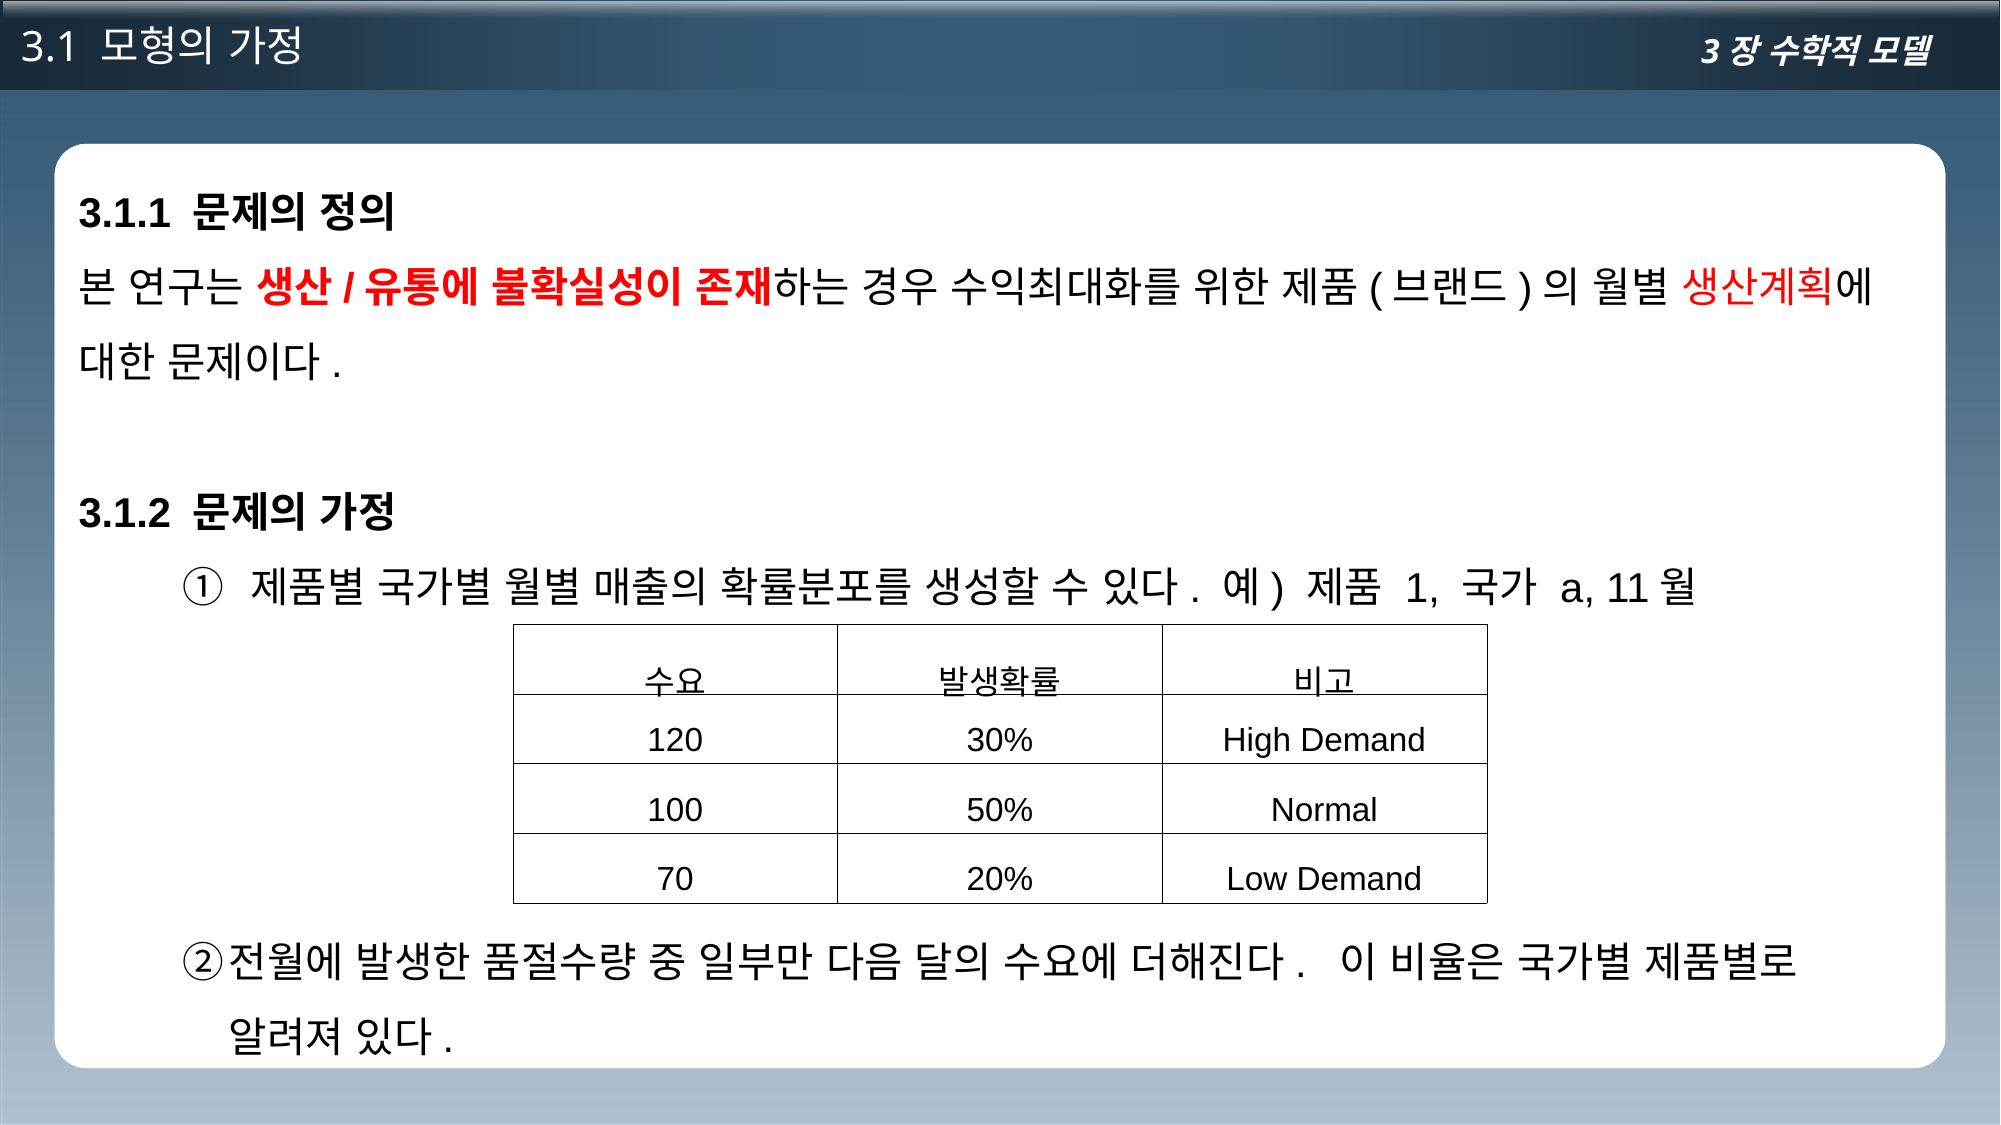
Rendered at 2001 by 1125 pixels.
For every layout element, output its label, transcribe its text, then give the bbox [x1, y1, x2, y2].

table_cell High Demand [1163, 695, 1487, 763]
table_cell 30% [838, 695, 1162, 763]
table_cell 70 [514, 834, 837, 903]
table_cell 120 [514, 695, 837, 763]
table_cell Low Demand [1163, 834, 1487, 903]
table_cell Normal [1163, 764, 1487, 833]
table_header 비고 [1163, 625, 1487, 694]
table_header 발생확률 [838, 625, 1162, 694]
table_cell 100 [514, 764, 837, 833]
text_box 3장 수학적 모델 [1377, 23, 1944, 78]
table_cell 20% [838, 834, 1162, 903]
text_box 3.1.1 문제의 정의 본 연구는 생산/유통에 불확실성이 존재하는 경우 수익최대화를 위한 제품(브랜드)의 월별 생산계획에 대한 문제이다. 3.1.2 문제의 가정 제품별 국가별 월별 매출의 확률분포를 생성할 수 있다. 예) 제품 1, 국가 a, 11월 전월에 발생한 품절수량 중 일부만 다음 달의 수요에 더해진다. 이 비율은 국가별 제품별로 알려져 있다. [53, 142, 1947, 1070]
table_cell 50% [838, 764, 1162, 833]
table_header 수요 [514, 625, 837, 694]
picture [0, 0, 2000, 1125]
text_box 3.1 모형의 가정 [6, 11, 320, 77]
